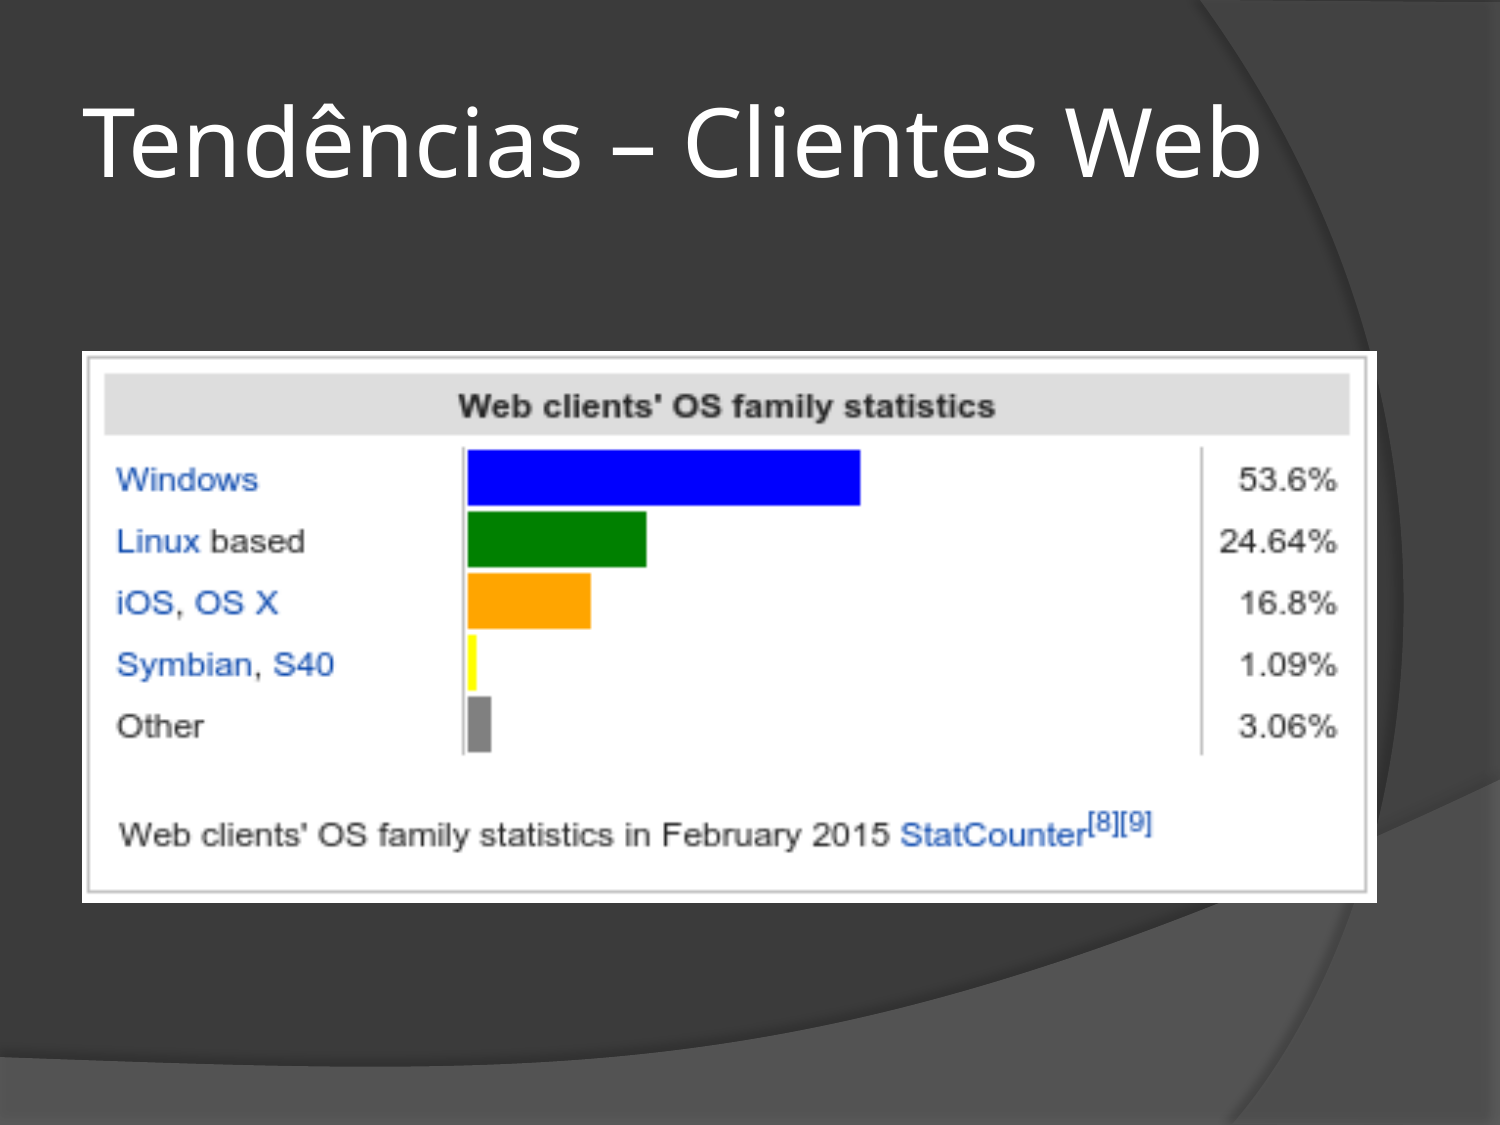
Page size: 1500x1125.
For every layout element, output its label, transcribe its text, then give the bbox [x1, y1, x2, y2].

picture [81, 351, 1378, 903]
title Tendências – Clientes Web [75, 45, 1300, 233]
